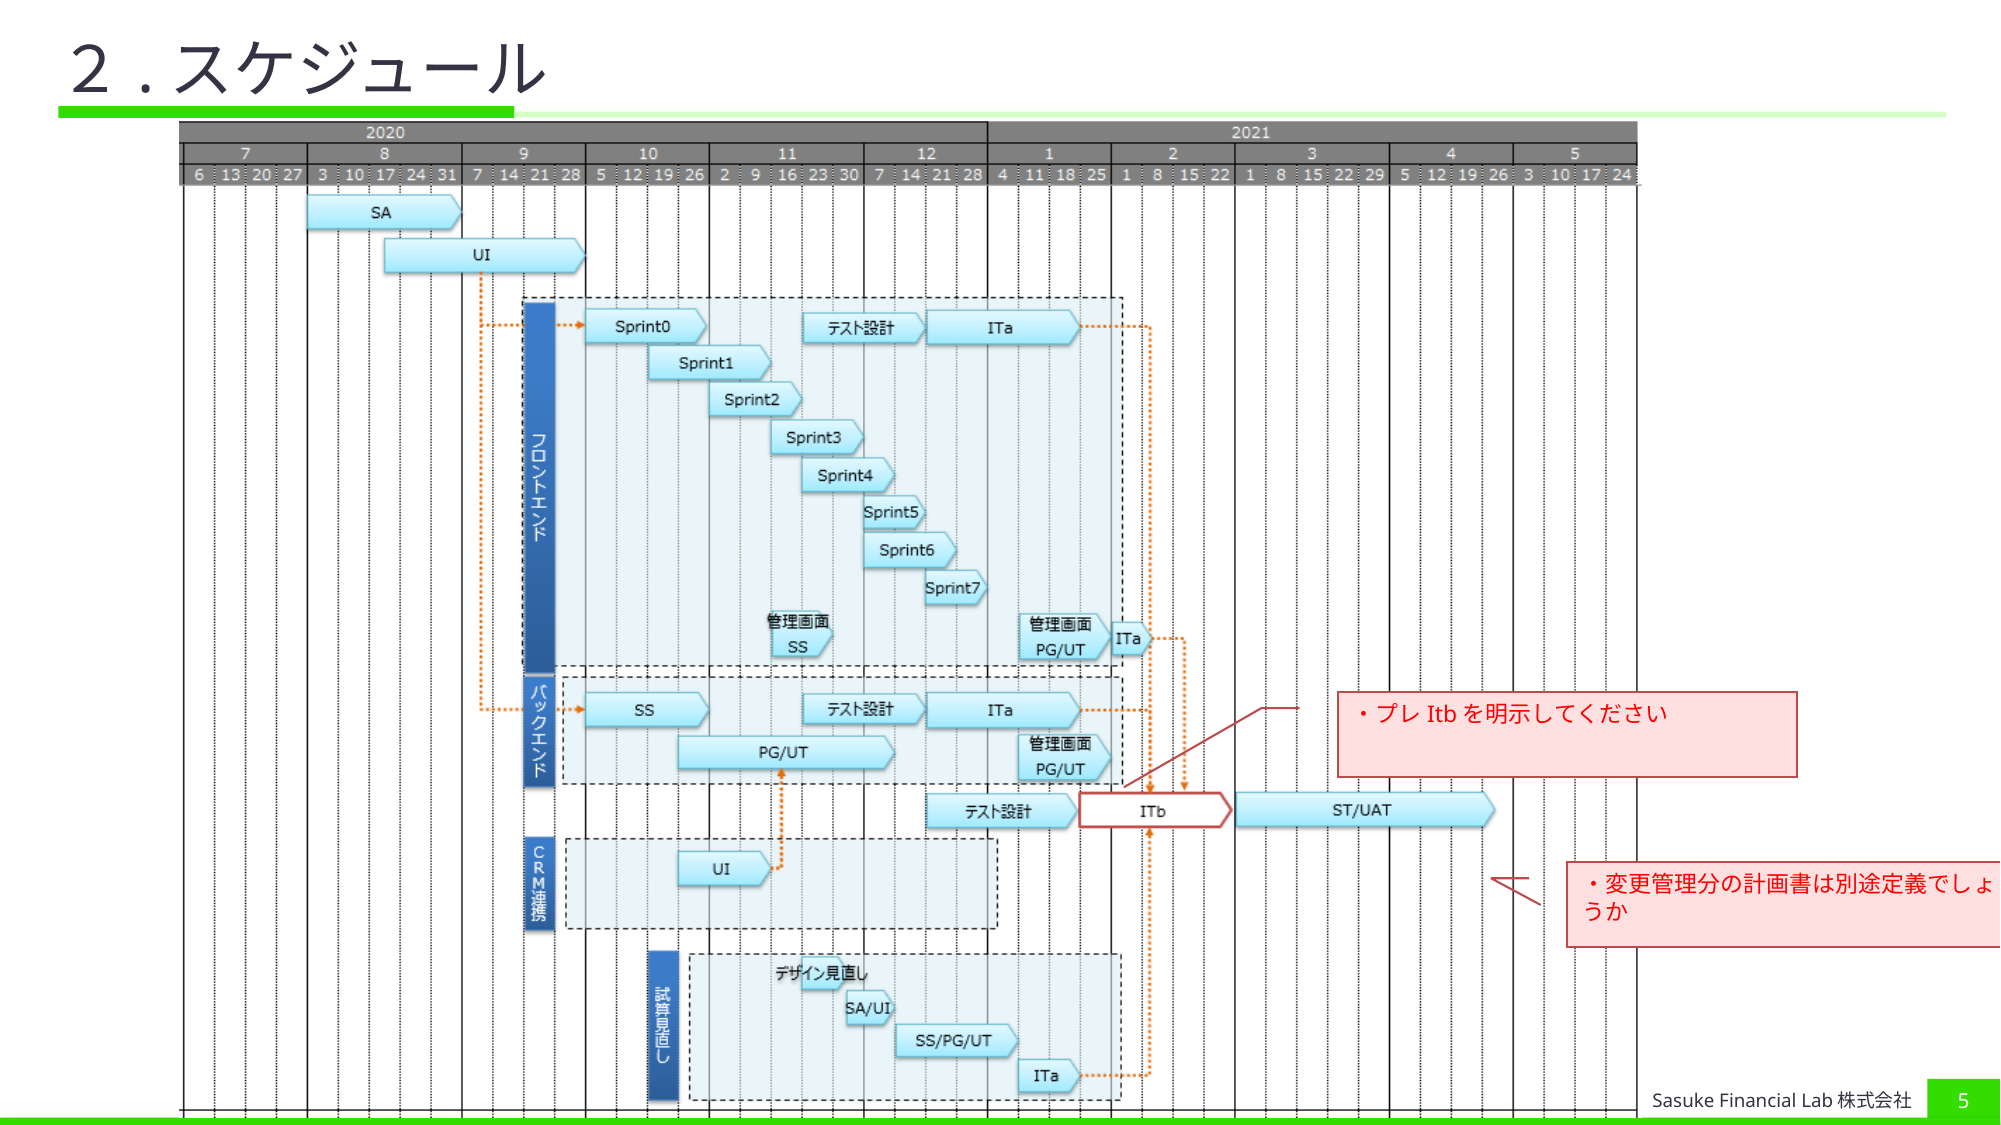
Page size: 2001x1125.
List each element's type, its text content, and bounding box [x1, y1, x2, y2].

title ２.スケジュール [58, 29, 1947, 115]
slide_number 4 [1927, 1078, 2000, 1125]
footer Sasuke Financial Lab株式会社 [1628, 1079, 1927, 1120]
text_box ・変更管理分の計画書は別途定義でしょうか [1642, 861, 2000, 948]
picture [179, 120, 1642, 1118]
text_box ・プレItbを明示してください [1642, 691, 1798, 778]
